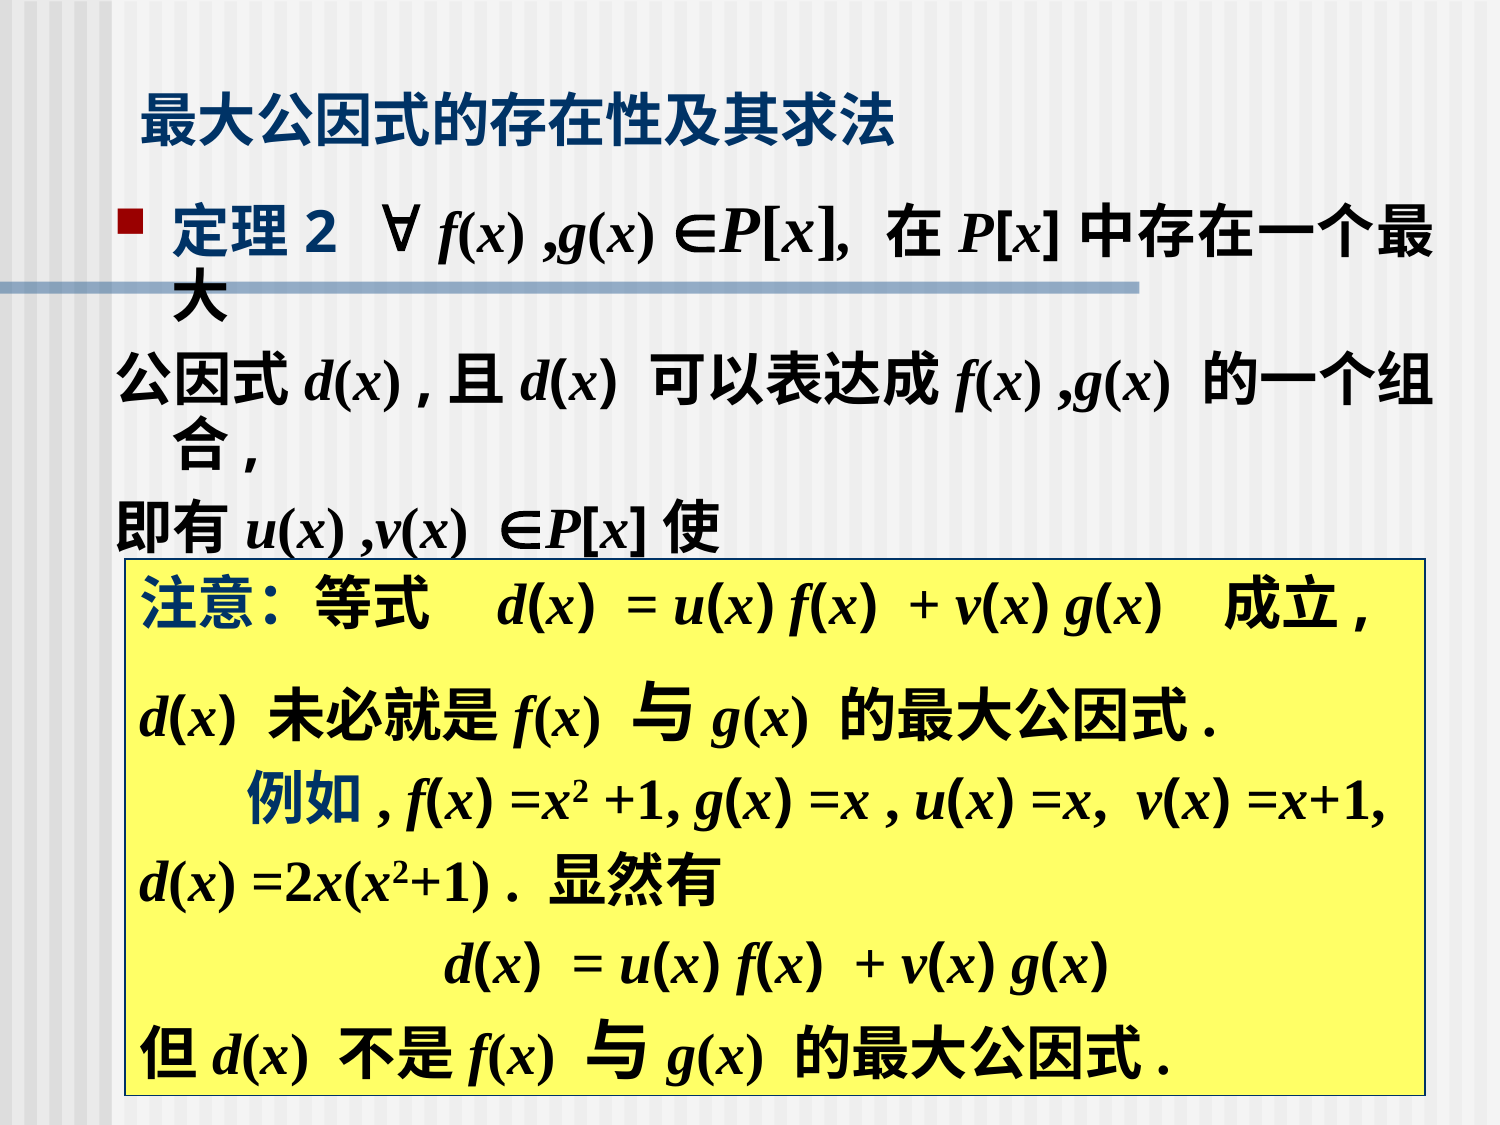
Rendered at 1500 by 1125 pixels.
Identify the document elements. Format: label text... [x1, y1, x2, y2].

list 定理2  f(x) ,g(x) P[x], 在P[x]中存在一个最大 公因式d(x) ,且d(x) 可以表达成f(x) ,g(x) 的一个组合, 即有u(x) ,v(x) P[x]使 d(x) = u(x) f(x) + v(x) g(x) [99, 187, 1451, 538]
title 最大公因式的存在性及其求法 [124, 0, 938, 161]
text_box 注意：等式 d(x) = u(x) f(x) + v(x) g(x) 成立, d(x) 未必就是f(x) 与g(x) 的最大公因式. 例如, f(x) =x2 +1, g(x) =x , u(x) =x, v(x) =x+1, d(x) =2x(x2+1) . 显然有 d(x) = u(x) f(x) + v(x) g(x) 但d(x) 不是f(x) 与g(x) 的最大公因式. [125, 559, 1425, 1096]
